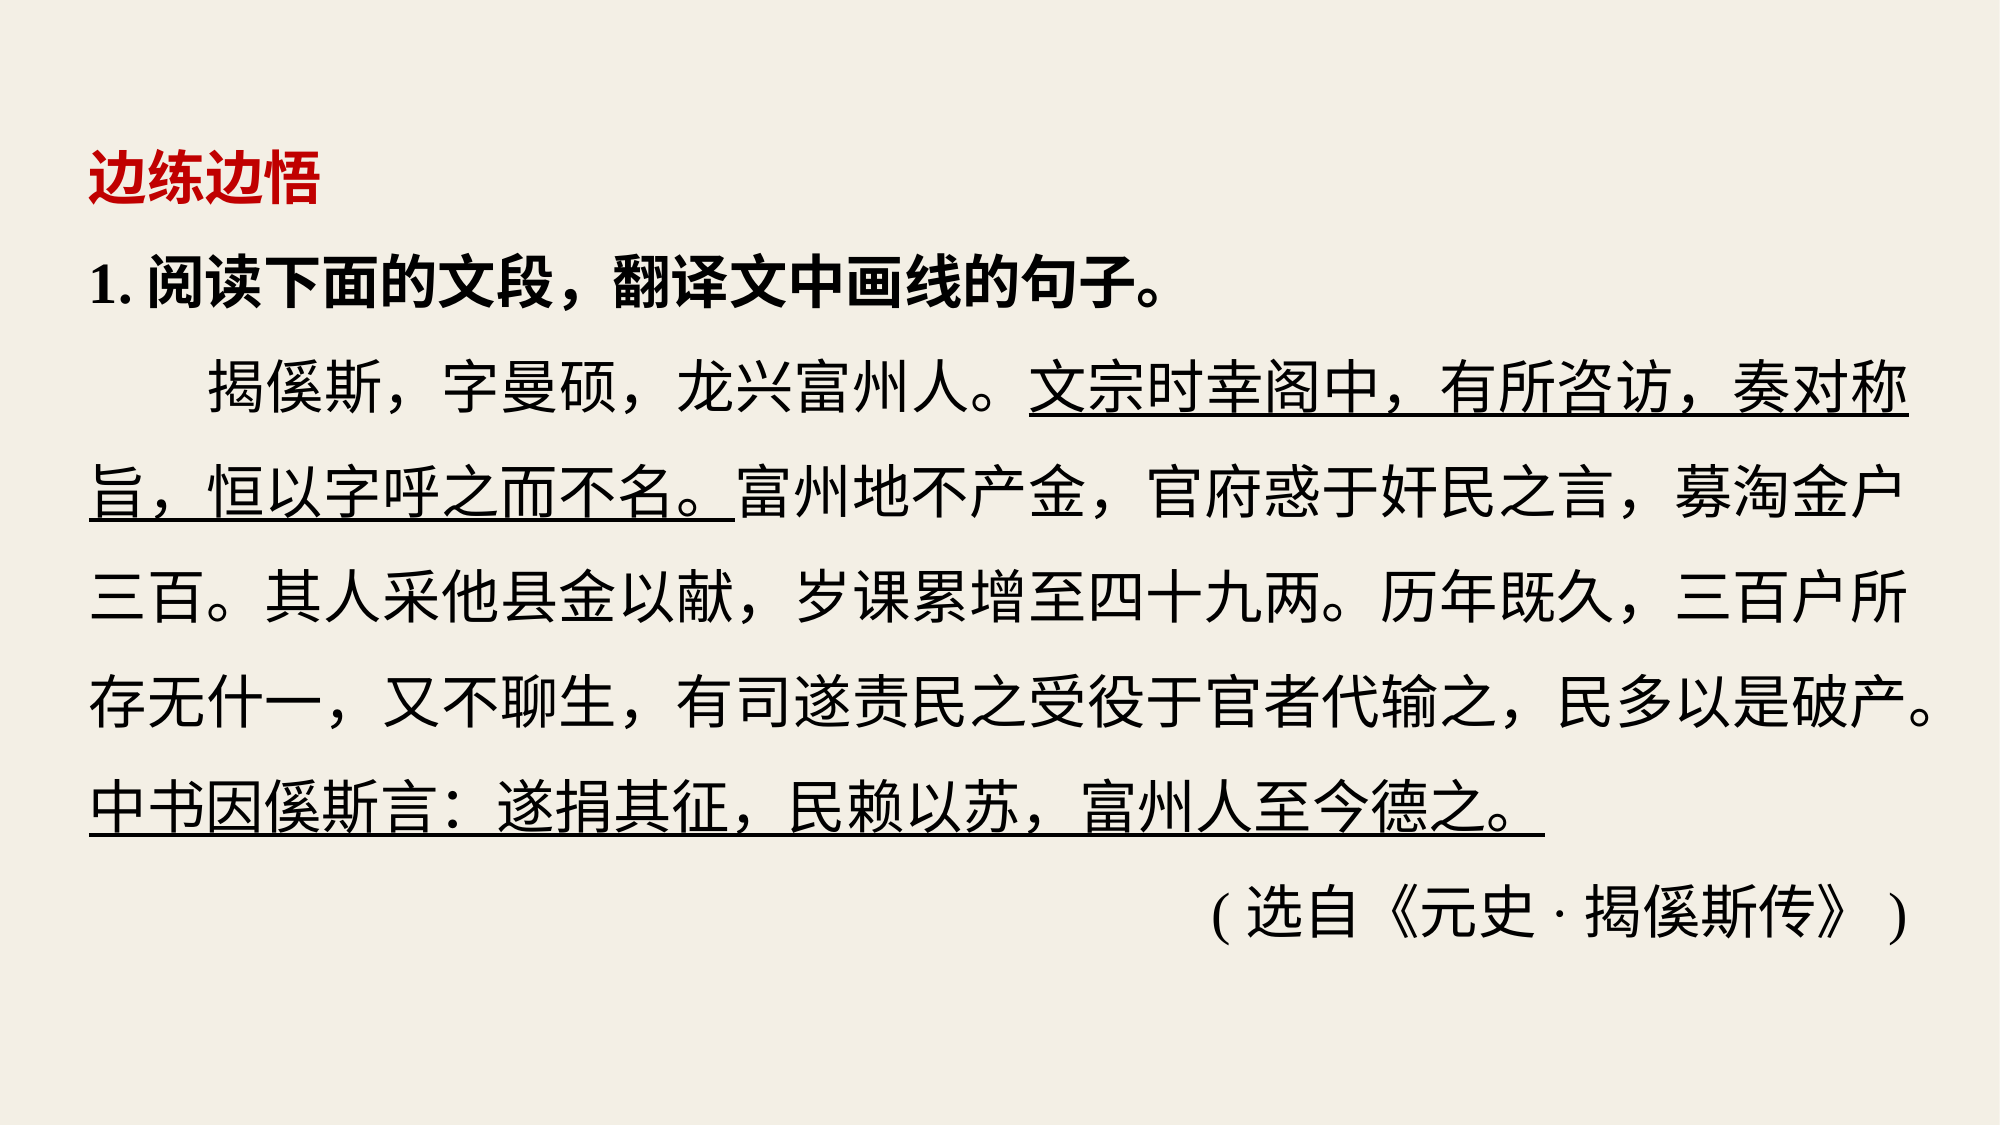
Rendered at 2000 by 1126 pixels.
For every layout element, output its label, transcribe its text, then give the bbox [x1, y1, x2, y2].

text_box 边练边悟 1.阅读下面的文段，翻译文中画线的句子。 揭傒斯，字曼硕，龙兴富州人。文宗时幸阁中，有所咨访，奏对称旨，恒以字呼之而不名。富州地不产金，官府惑于奸民之言，募淘金户三百。其人采他县金以献，岁课累增至四十九两。历年既久，三百户所存无什一，又不聊生，有司遂责民之受役于官者代输之，民多以是破产。中书因傒斯言：遂捐其征，民赖以苏，富州人至今德之。 (选自《元史·揭傒斯传》) [68, 95, 1929, 956]
